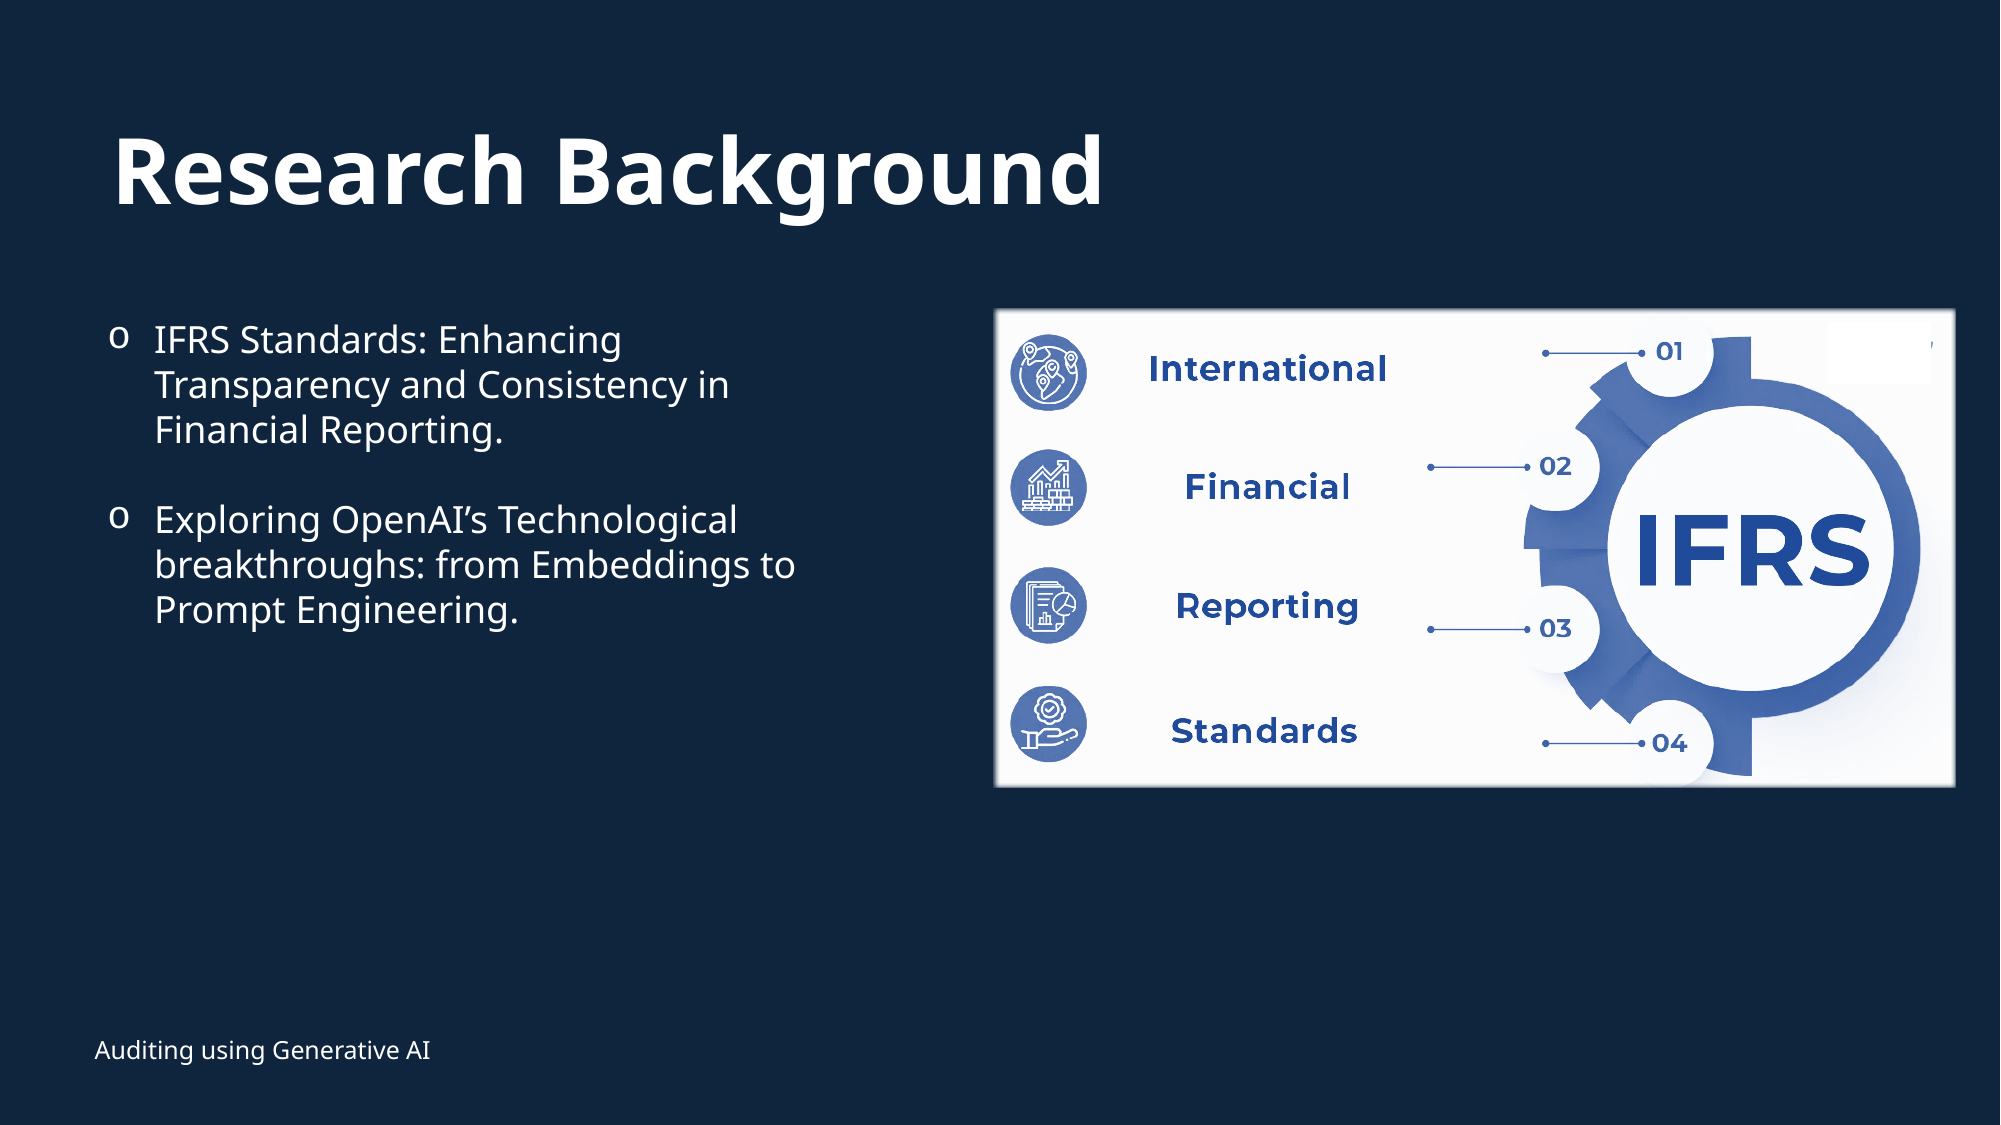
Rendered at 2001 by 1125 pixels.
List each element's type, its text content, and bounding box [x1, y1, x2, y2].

text_box IFRS Standards: Enhancing Transparency and Consistency in Financial Reporting. Exploring OpenAI’s Technological breakthroughs: from Embeddings to Prompt Engineering. [92, 308, 869, 738]
title Research Background [96, 83, 1822, 267]
footer Auditing using Generative AI [79, 1020, 755, 1080]
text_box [993, 308, 1956, 788]
